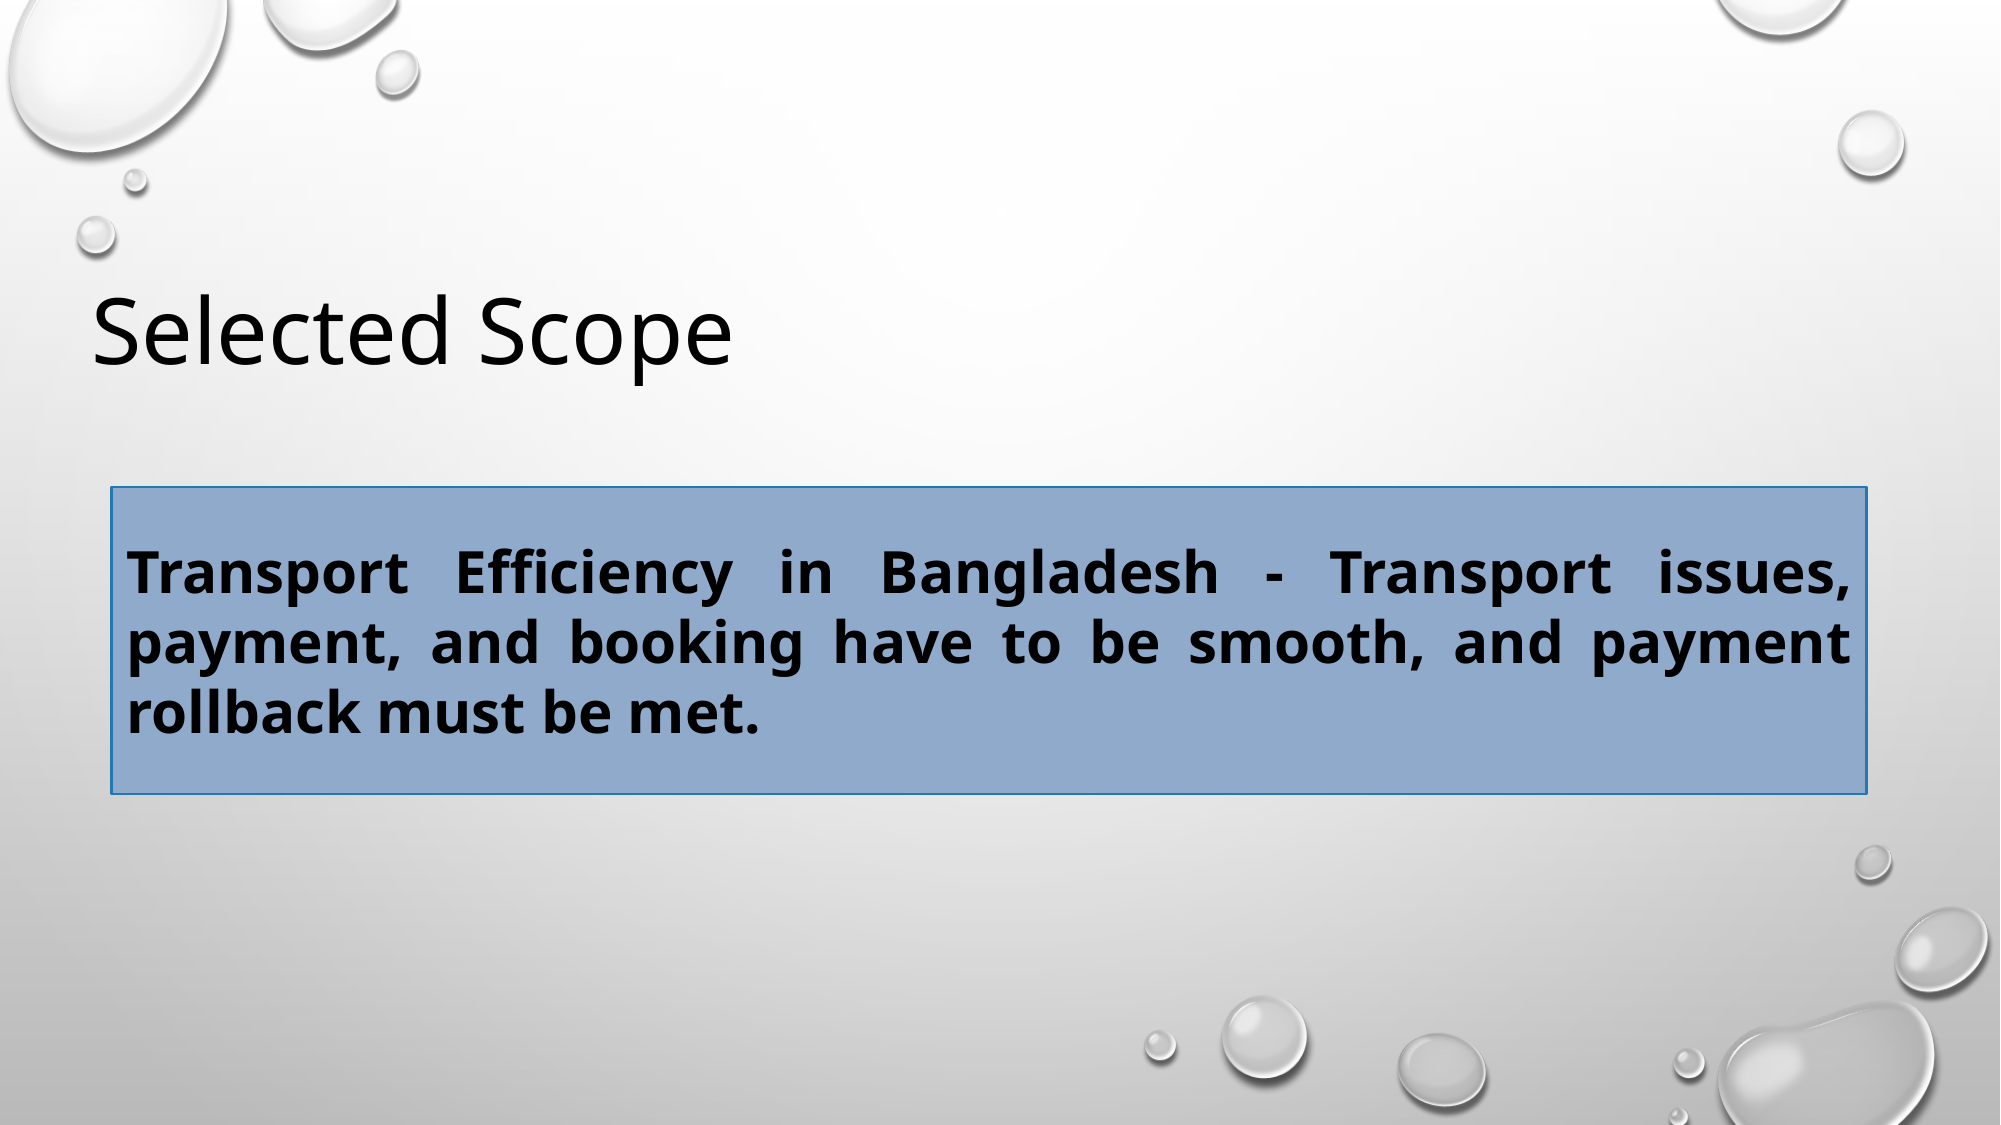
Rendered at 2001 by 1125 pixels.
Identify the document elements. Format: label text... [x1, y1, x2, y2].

text_box Transport Efficiency in Bangladesh - Transport issues, payment, and booking have to be smooth, and payment rollback must be met. [110, 486, 1868, 795]
text_box Selected Scope [76, 265, 1224, 391]
picture [0, 0, 2000, 1125]
